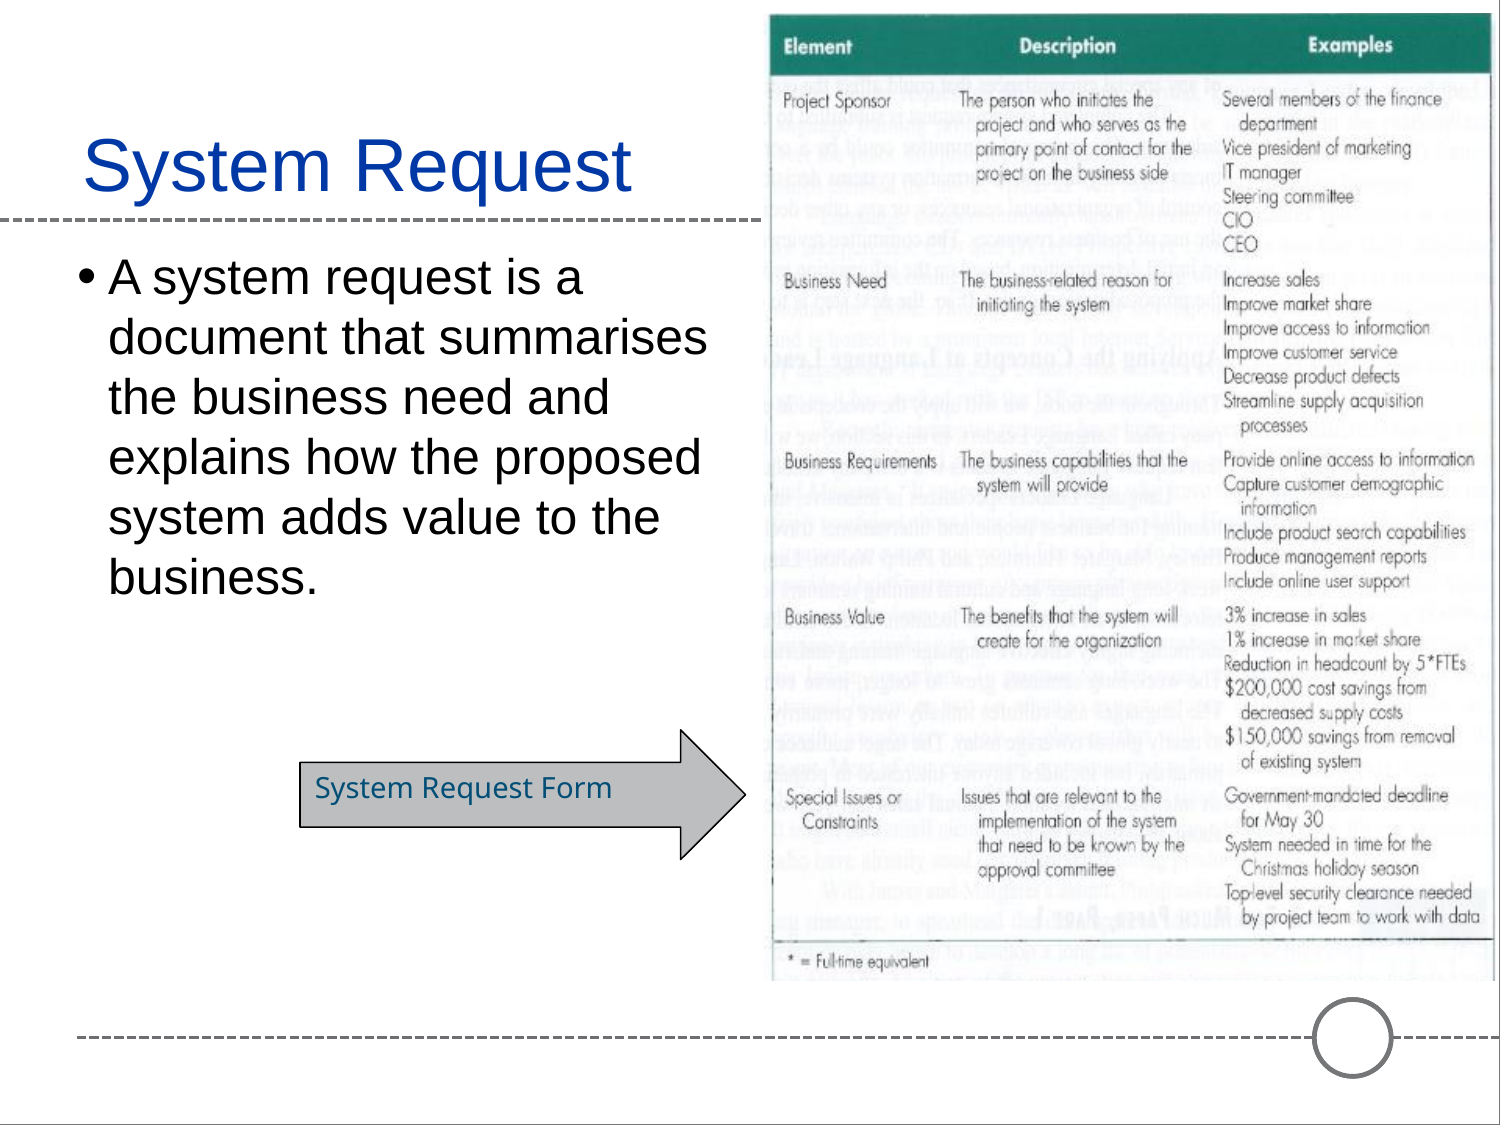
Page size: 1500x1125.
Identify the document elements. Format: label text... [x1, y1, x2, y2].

title System Request [67, 91, 758, 232]
picture [763, 13, 1496, 981]
text_box System Request Form [300, 729, 746, 860]
list A system request is a document that summarises the business need and explains how the proposed system adds value to the business. [62, 237, 746, 857]
